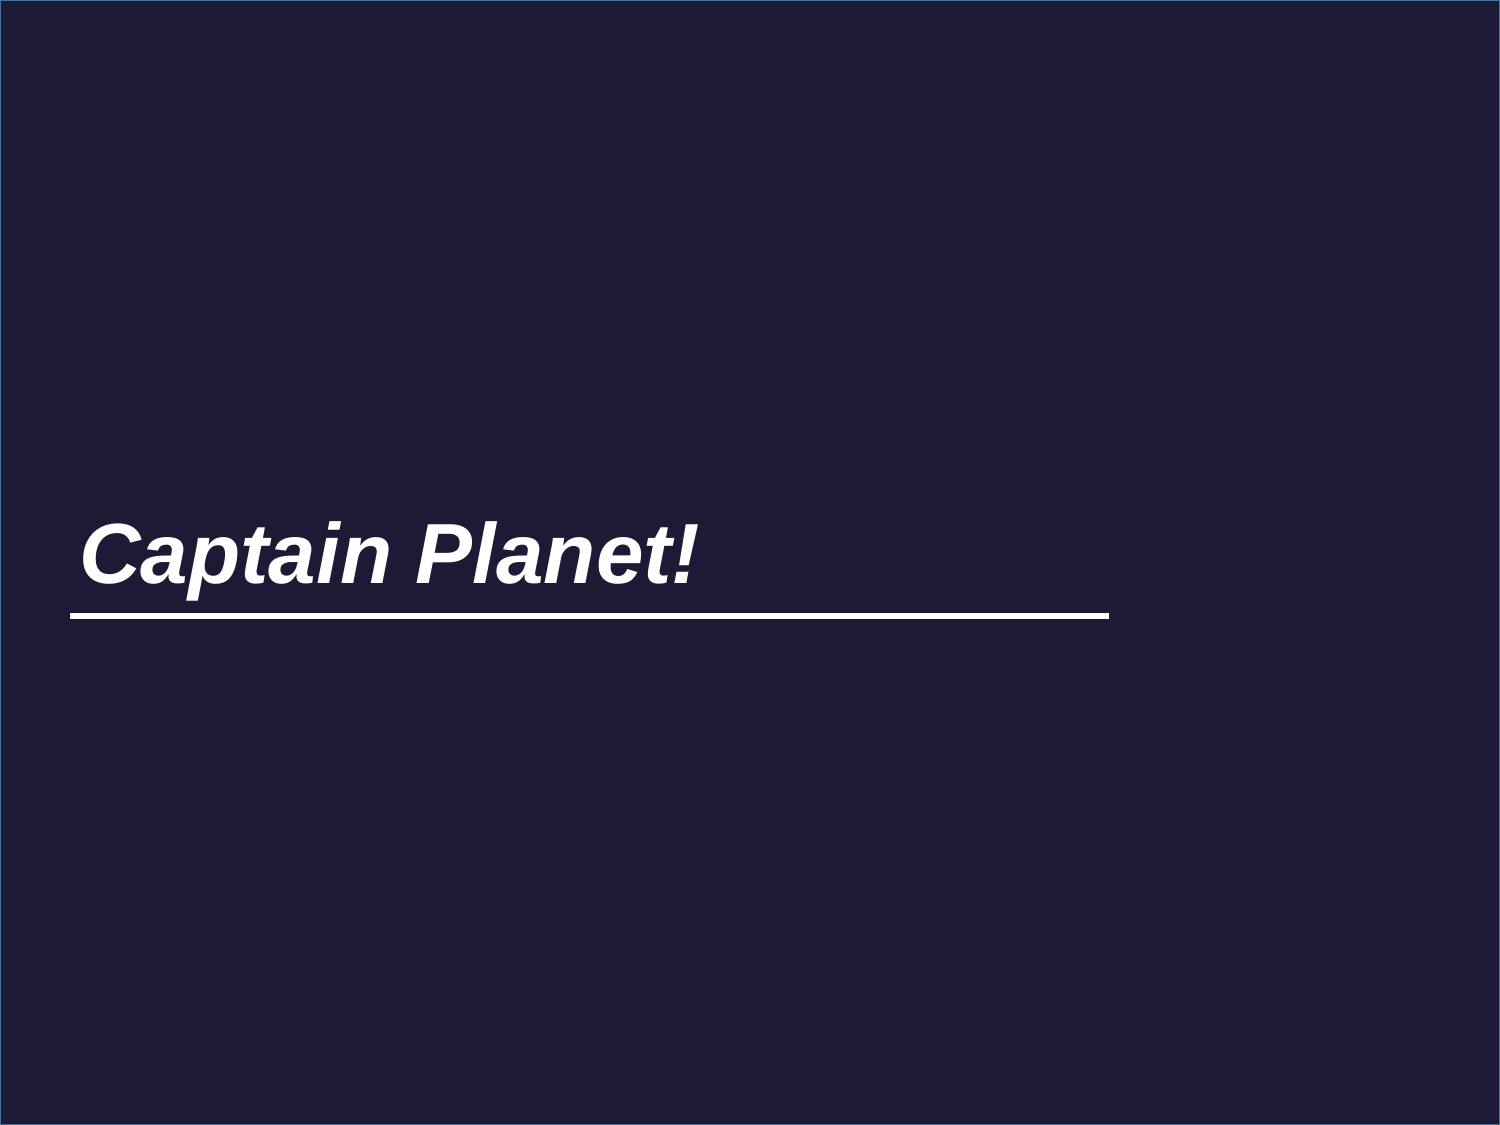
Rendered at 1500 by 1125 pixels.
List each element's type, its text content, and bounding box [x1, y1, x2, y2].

title Captain Planet! [64, 484, 1415, 628]
